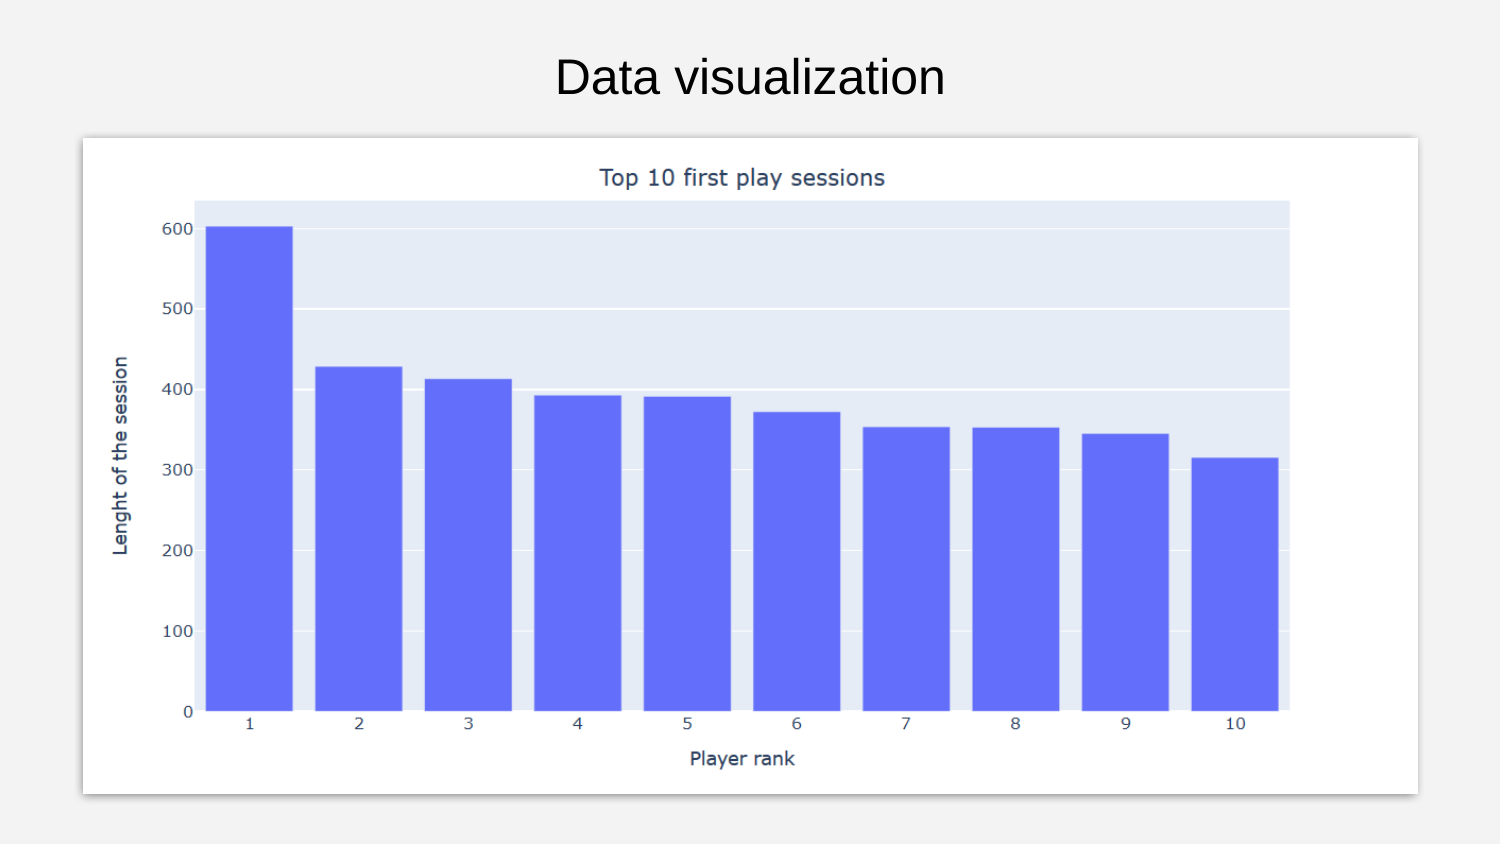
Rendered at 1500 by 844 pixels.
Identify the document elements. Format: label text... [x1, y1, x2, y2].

picture [83, 137, 1418, 794]
text_box Data visualization [0, 1, 1500, 139]
